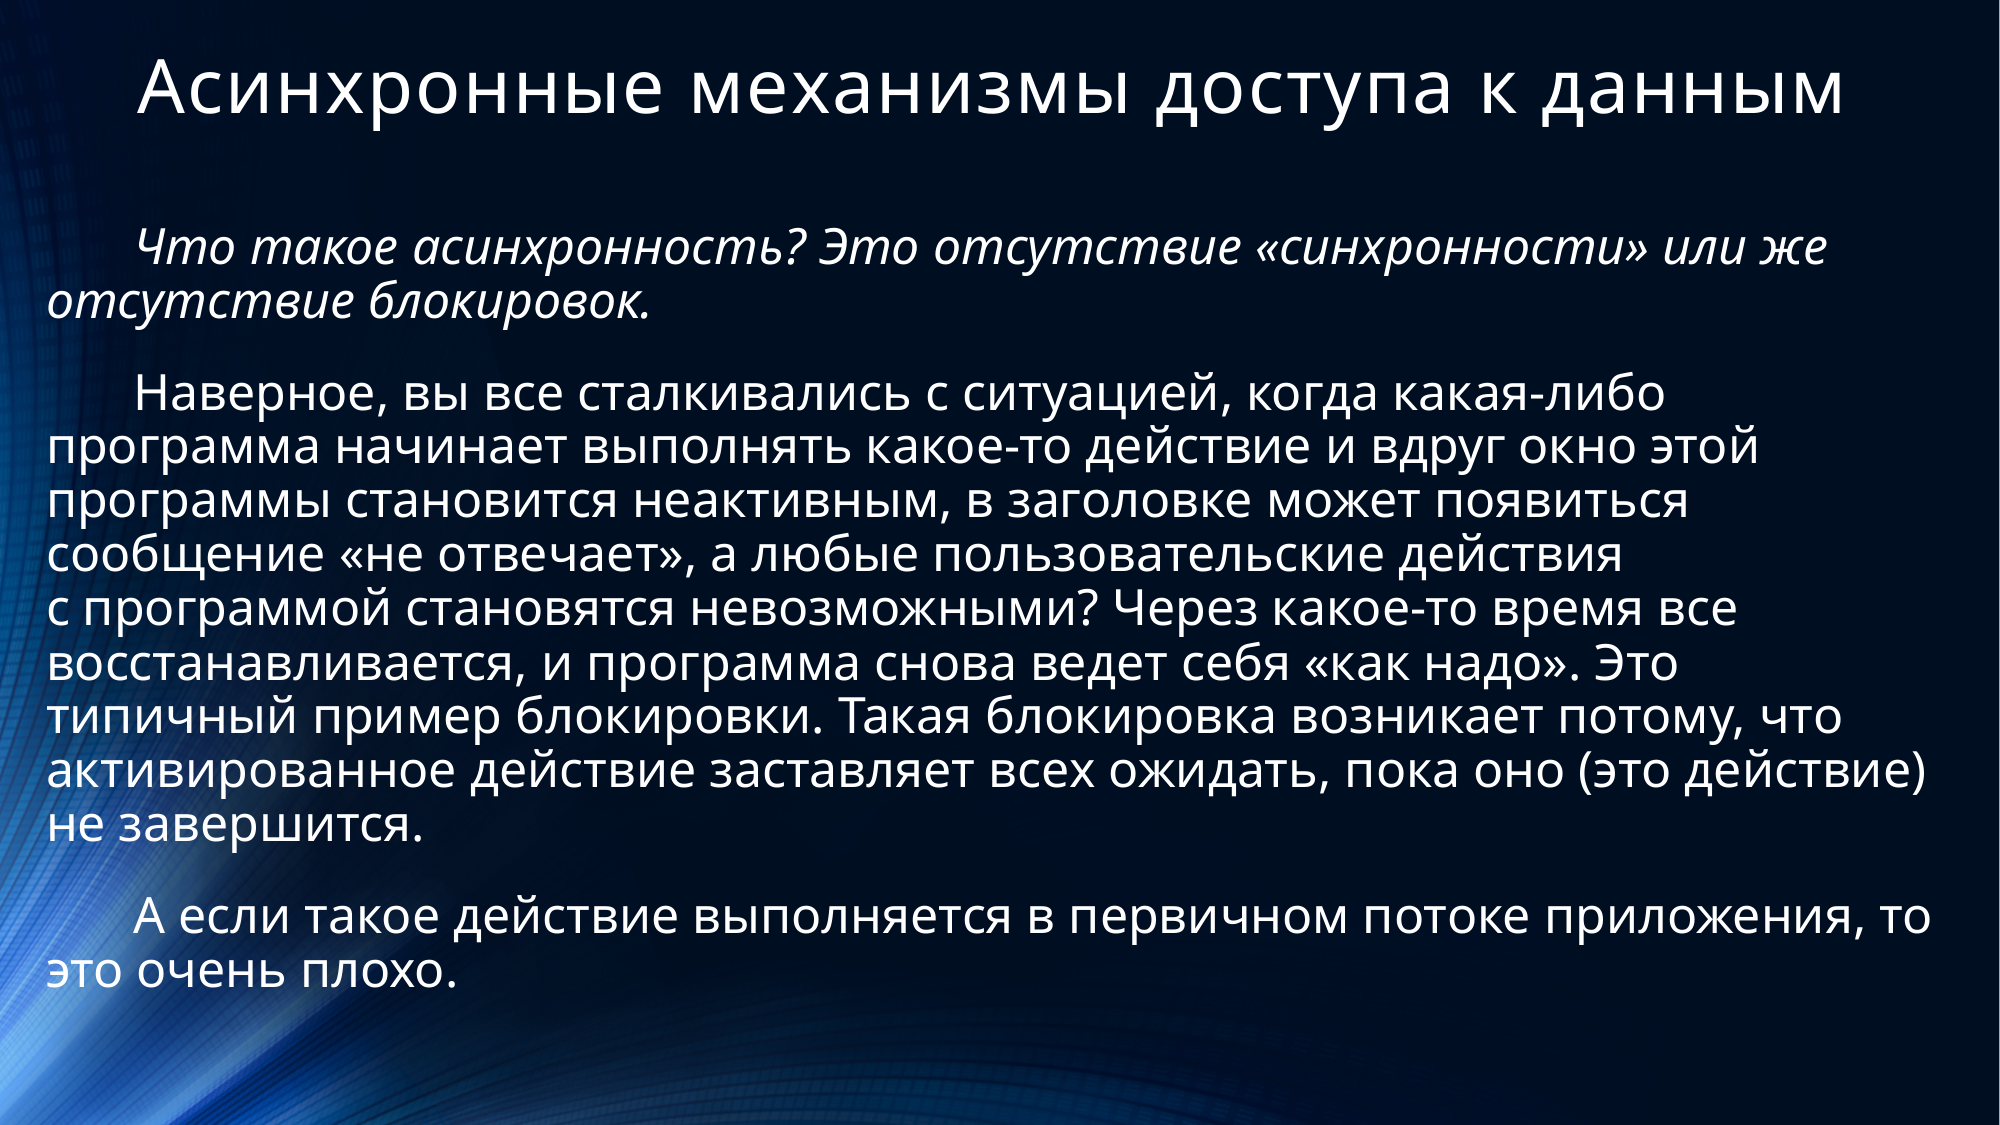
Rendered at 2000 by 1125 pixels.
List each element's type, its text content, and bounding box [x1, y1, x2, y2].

title Асинхронные механизмы доступа к данным [31, 30, 1957, 137]
list Что такое асинхронность? Это отсутствие «синхронности» или же отсутствие блокировок. Наверное, вы все сталкивались с ситуацией, когда какая-либо программа начинает выполнять какое-то действие и вдруг окно этой программы становится неактивным, в заголовке может появиться сообщение «не отвечает», а любые пользовательские действия с программой становятся невозможными? Через какое-то время все восстанавливается, и программа снова ведет себя «как надо». Это типичный пример блокировки. Такая блокировка возникает потому, что активированное действие заставляет всех ожидать, пока оно (это действие) не завершится. А если такое действие выполняется в первичном потоке приложения, то это очень плохо. [31, 137, 1957, 1083]
picture [0, 0, 2000, 1125]
